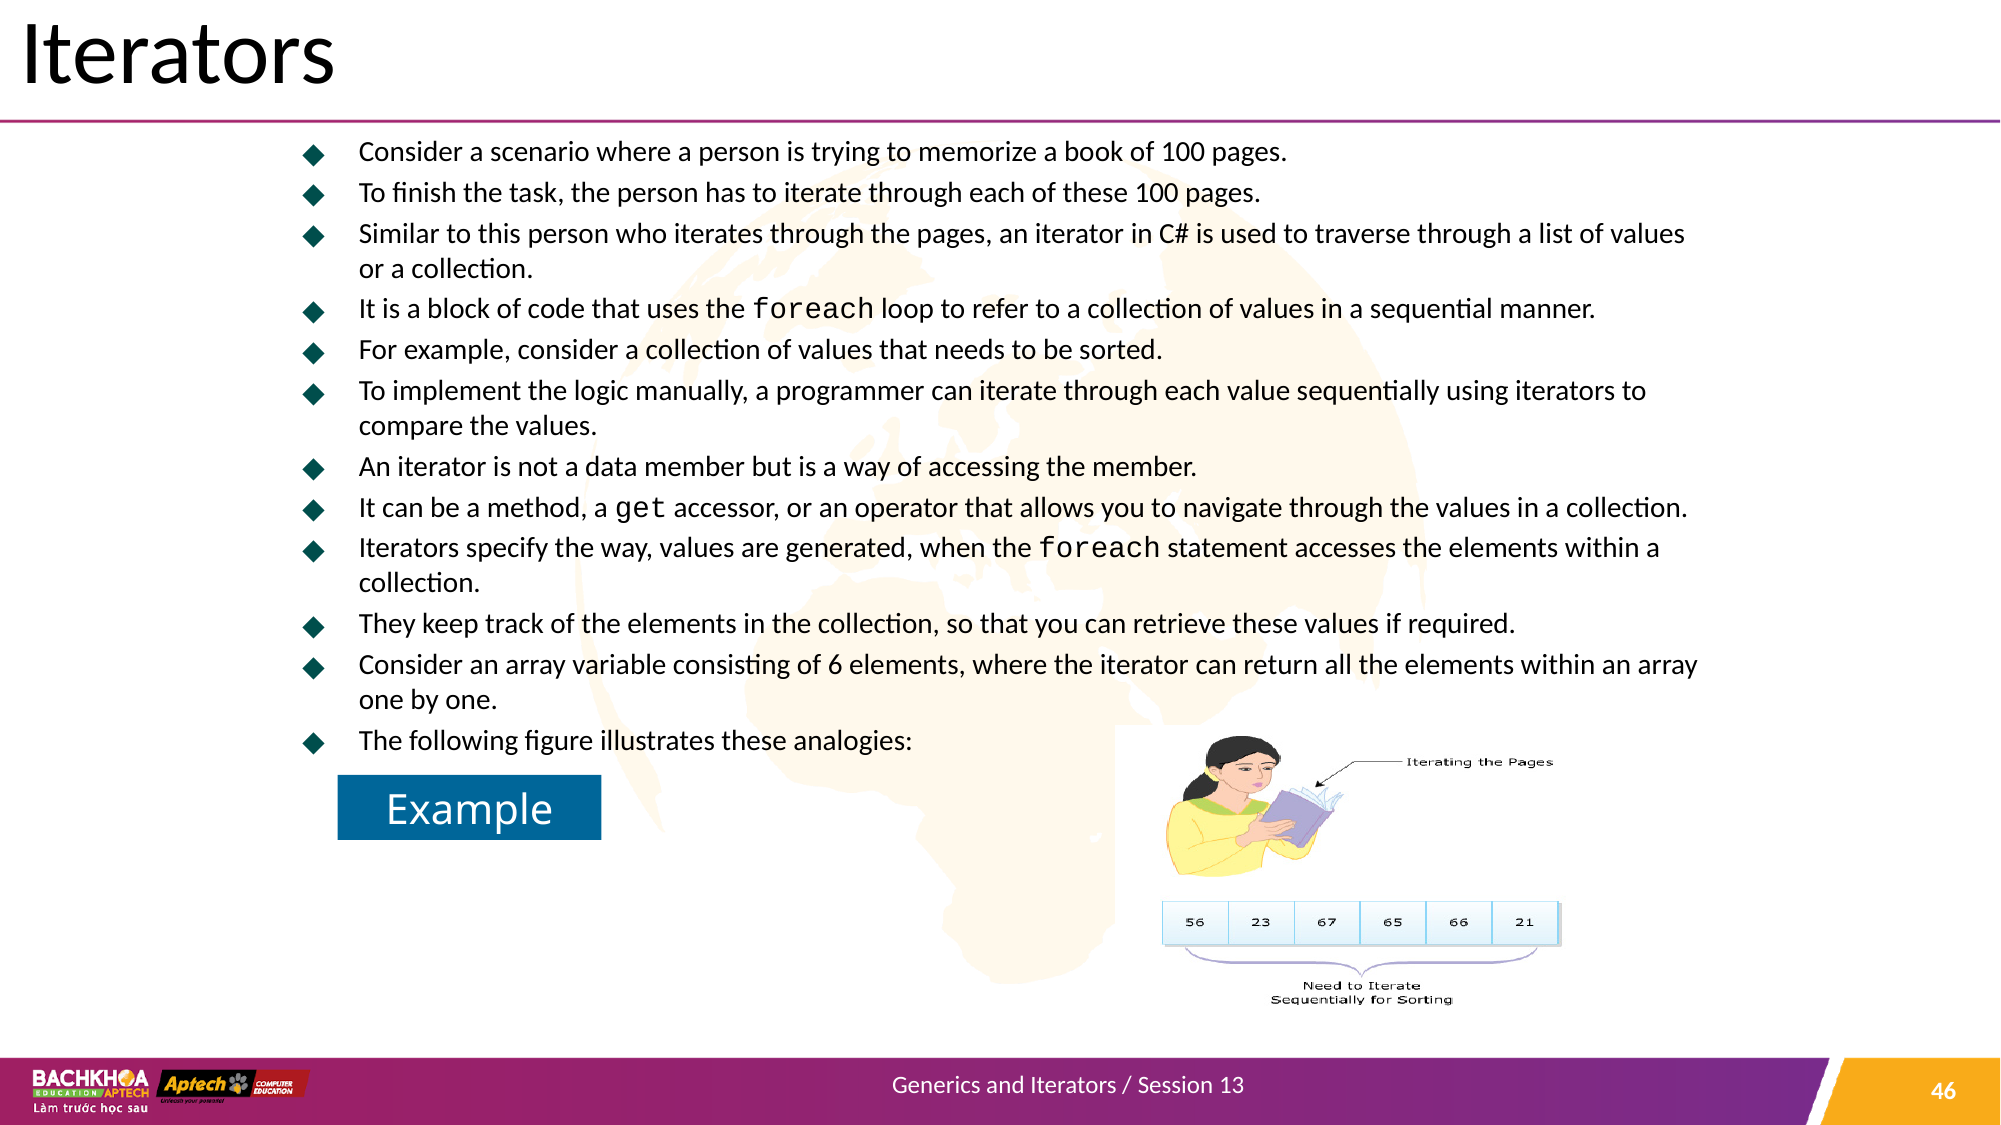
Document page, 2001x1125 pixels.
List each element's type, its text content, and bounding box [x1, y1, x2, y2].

text_box Consider a scenario where a person is trying to memorize a book of 100 pages. To finish the task, the person has to iterate through each of these 100 pages. Similar to this person who iterates through the pages, an iterator in C# is used to traverse through a list of values or a collection. It is a block of code that uses the foreach loop to refer to a collection of values in a sequential manner. For example, consider a collection of values that needs to be sorted. To implement the logic manually, a programmer can iterate through each value sequentially using iterators to compare the values. An iterator is not a data member but is a way of accessing the member. It can be a method, a get accessor, or an operator that allows you to navigate through the values in a collection. Iterators specify the way, values are generated, when the foreach statement accesses the elements within a collection. They keep track of the elements in the collection, so that you can retrieve these values if required. Consider an array variable consisting of 6 elements, where the iterator can return all the elements within an array one by one. The following figure illustrates these analogies: [287, 124, 1725, 1075]
title Iterators [5, 3, 1993, 116]
slide_number ‹#› [1899, 1059, 1988, 1120]
footer Generics and Iterators / Session 13 [324, 1060, 1813, 1120]
picture [0, 0, 2001, 1125]
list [1115, 725, 1612, 1014]
text_box Example [337, 774, 602, 840]
